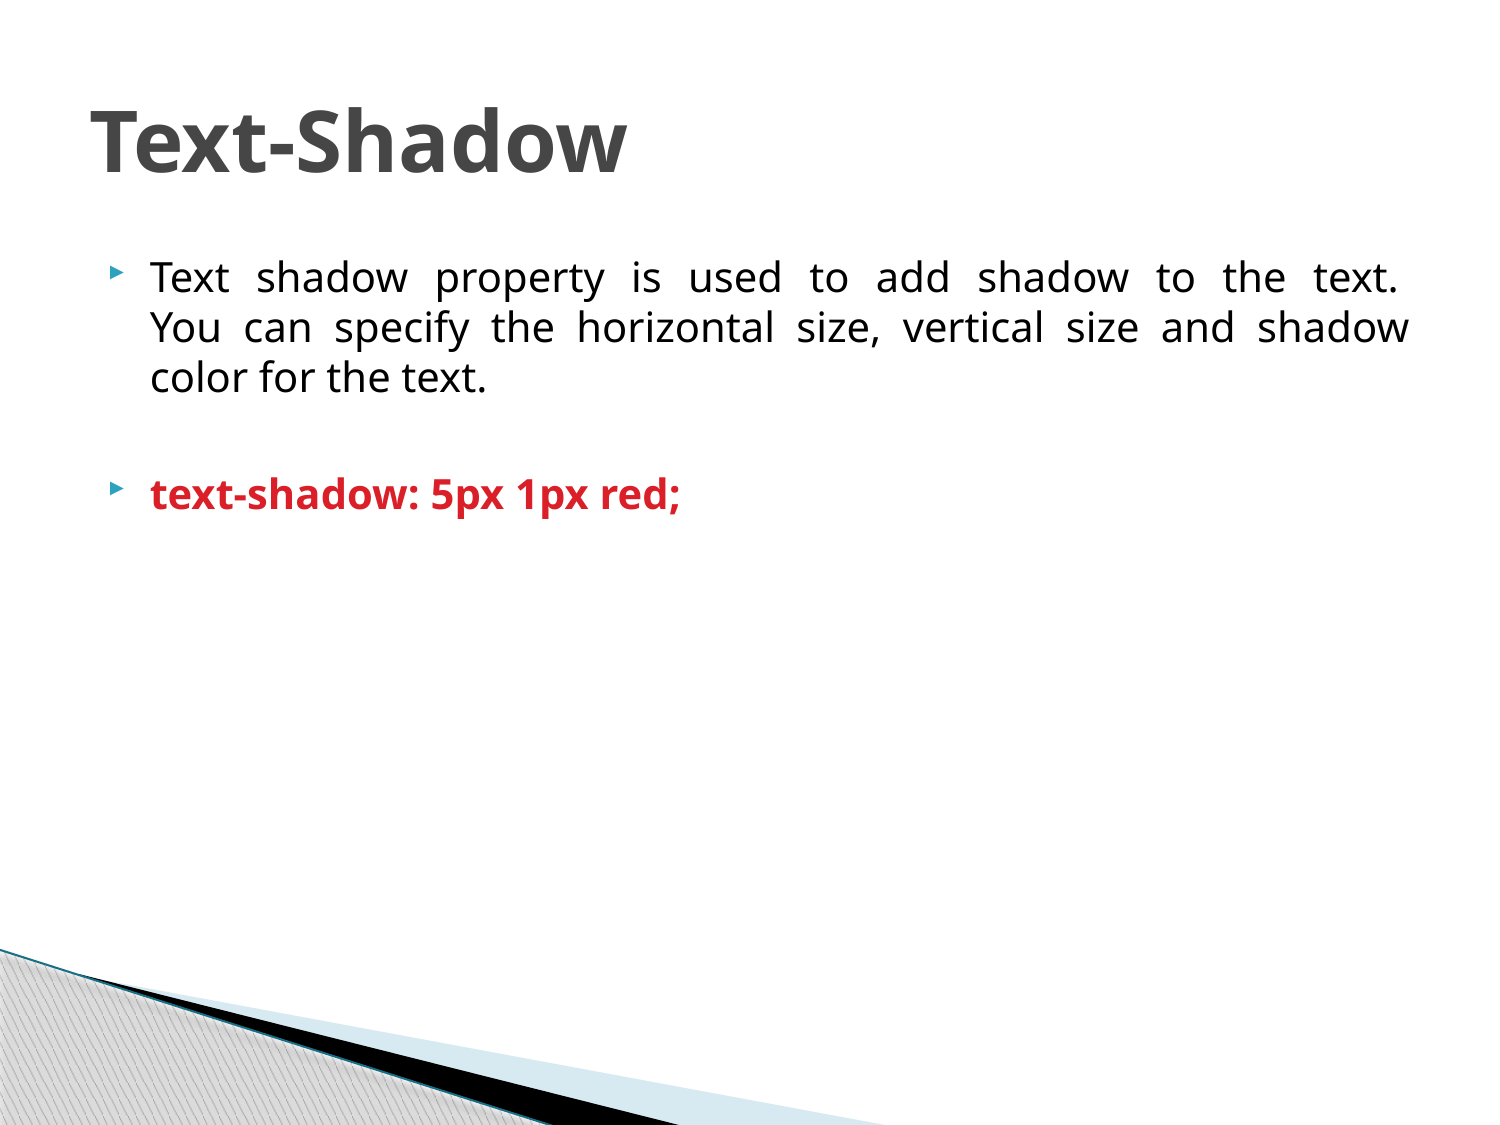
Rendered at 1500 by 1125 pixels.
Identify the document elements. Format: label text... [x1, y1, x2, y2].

list Text shadow property is used to add shadow to the text. You can specify the horizontal size, vertical size and shadow color for the text. text-shadow: 5px 1px red; [75, 243, 1425, 986]
title Text-Shadow [75, 45, 1425, 233]
